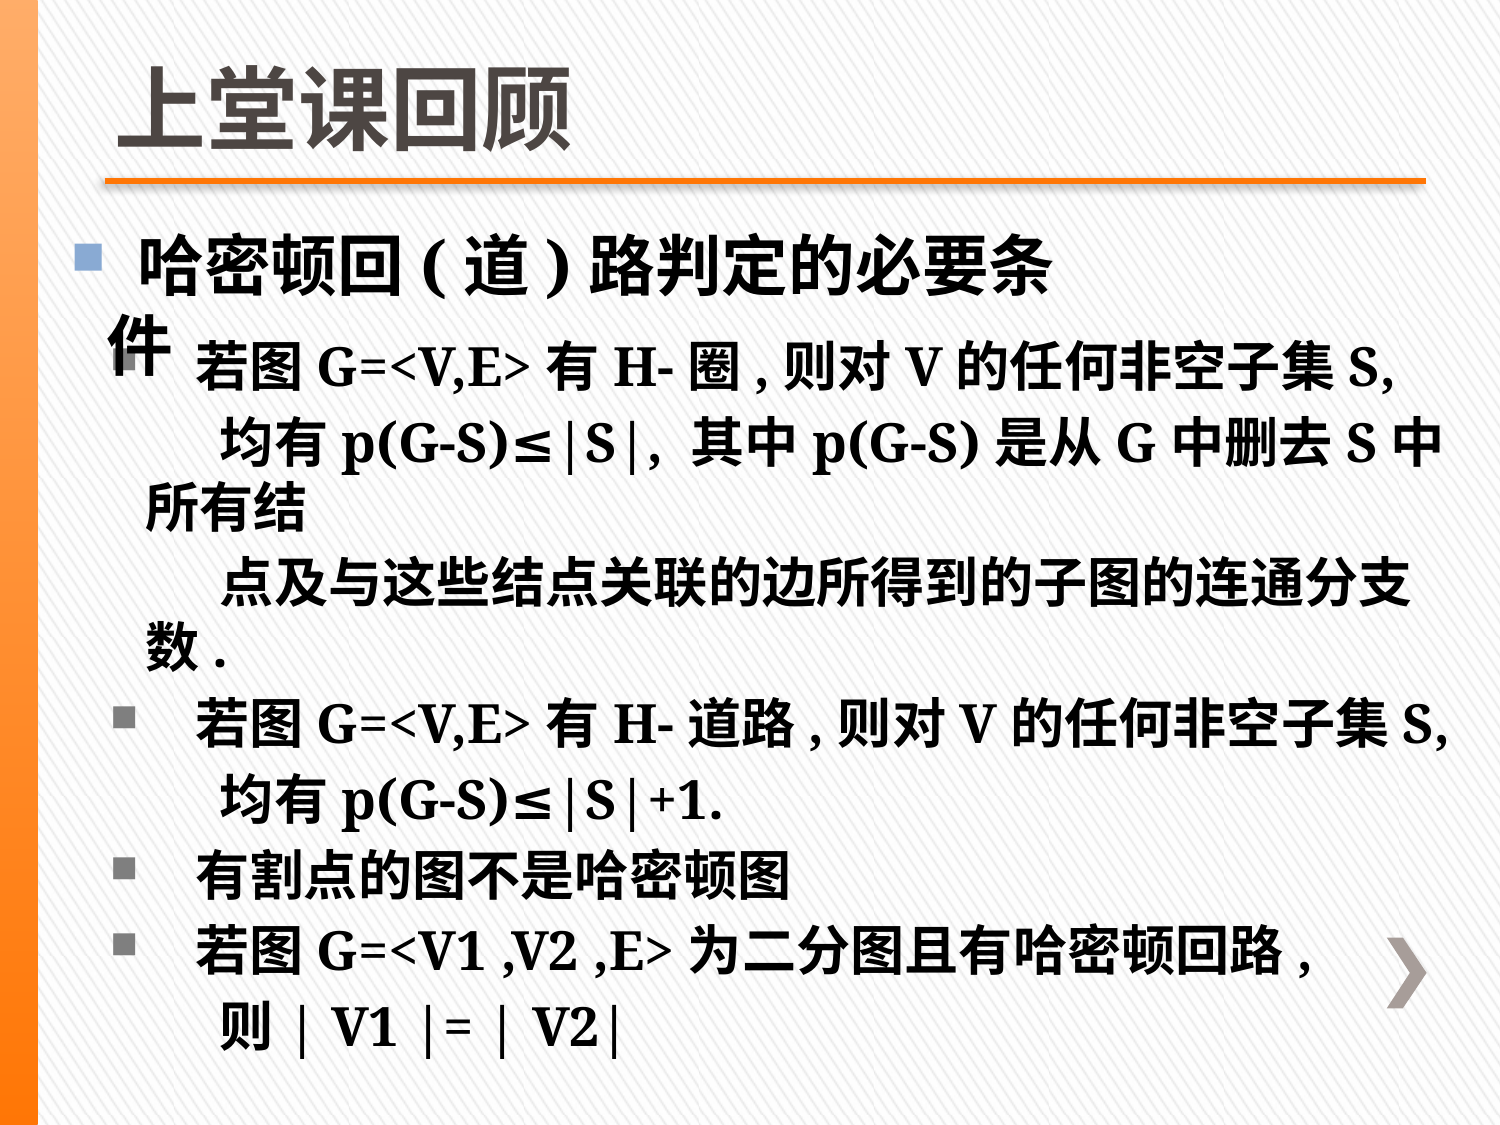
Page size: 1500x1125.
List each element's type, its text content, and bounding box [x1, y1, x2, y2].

text_box 若图G=<V,E>有H-圈,则对V的任何非空子集S, 均有p(G-S)≤|S|, 其中p(G-S)是从G中删去S中所有结 点及与这些结点关联的边所得到的子图的连通分支数. 若图G=<V,E>有H-道路,则对V的任何非空子集S, 均有p(G-S)≤|S|+1. 有割点的图不是哈密顿图 若图G=<V1 ,V2 ,E>为二分图且有哈密顿回路, 则| V1 |= | V2| [55, 324, 1500, 1065]
text_box 哈密顿回(道)路判定的必要条件 [55, 216, 1086, 391]
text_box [0, 281, 37, 285]
title 上堂课回顾 [99, 0, 1422, 170]
